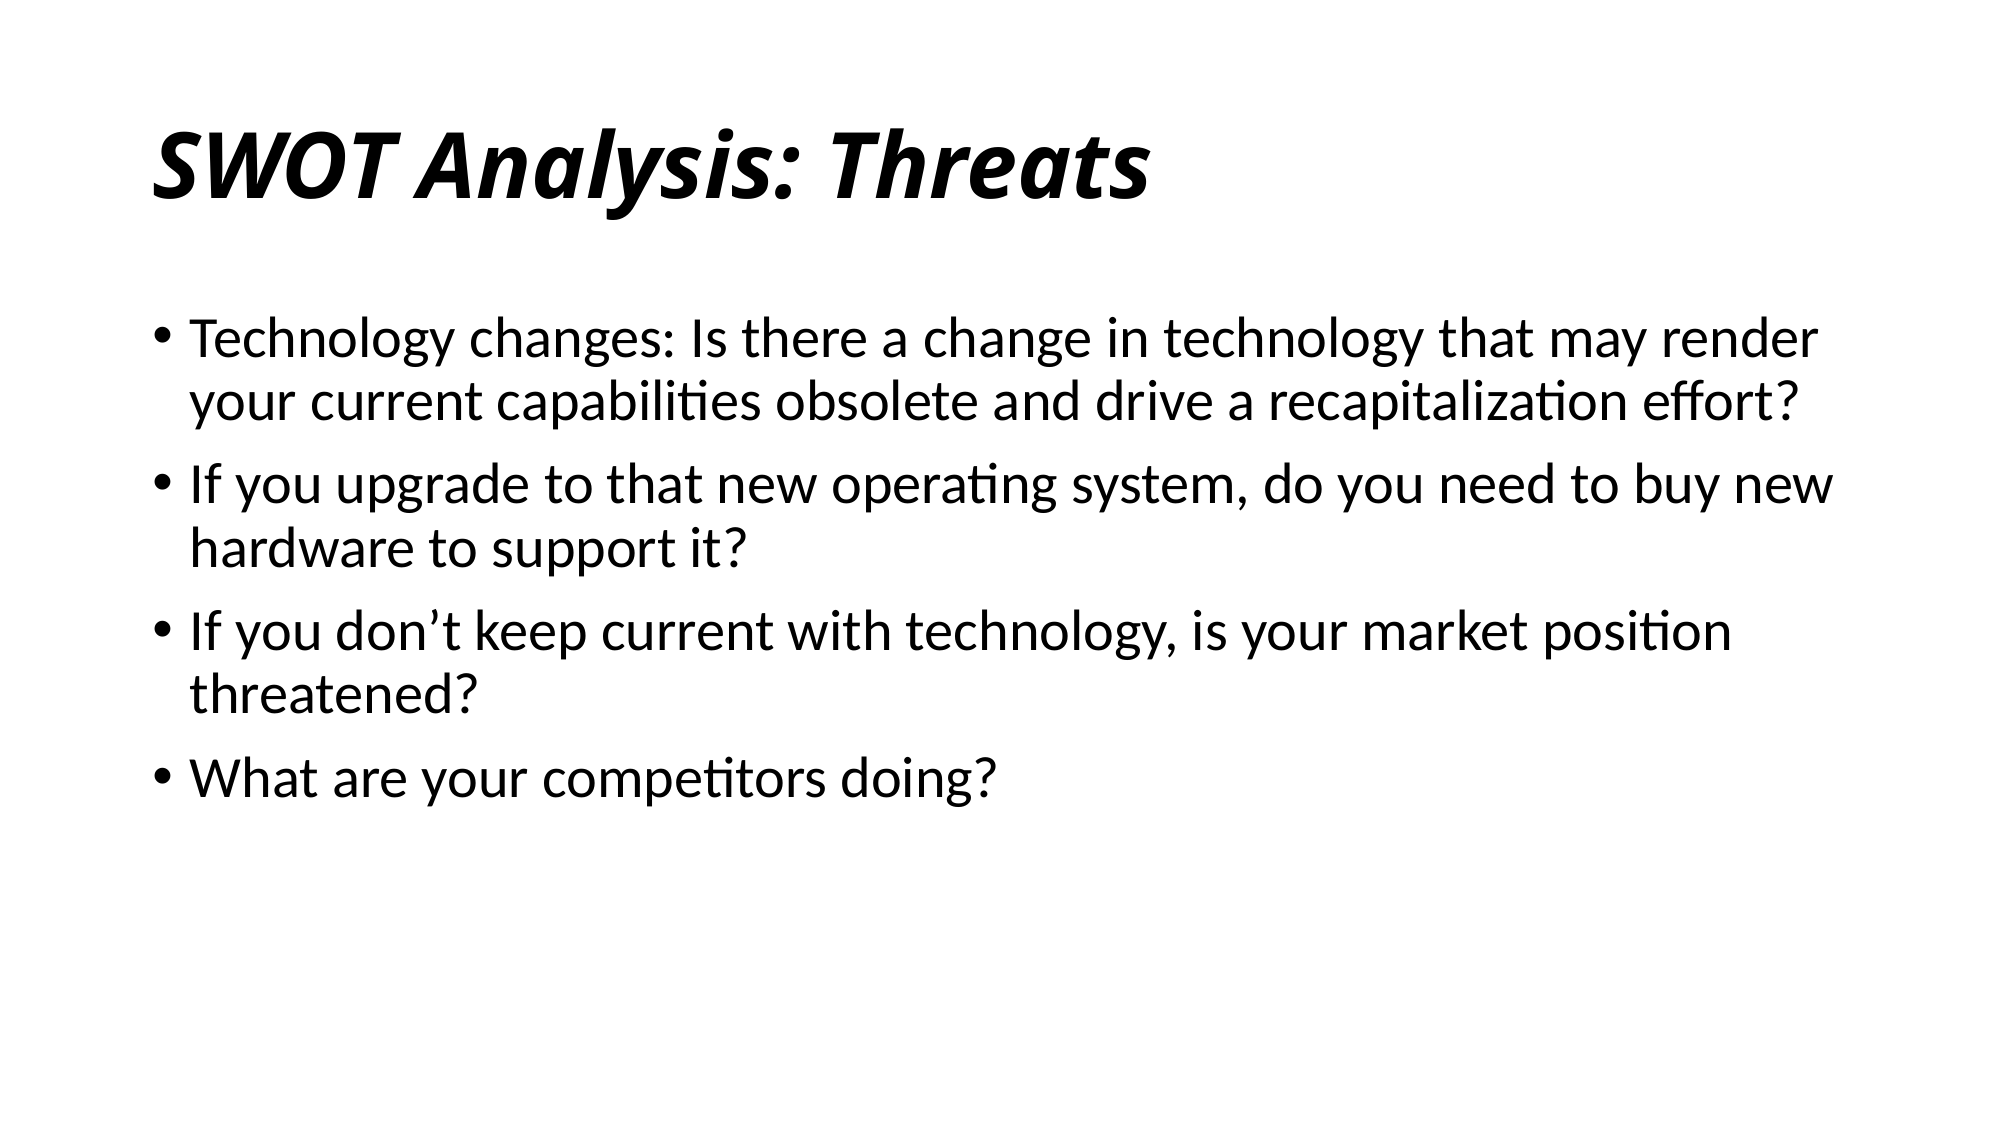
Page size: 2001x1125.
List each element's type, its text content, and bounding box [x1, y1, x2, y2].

list Technology changes: Is there a change in technology that may render your current capabilities obsolete and drive a recapitalization effort? If you upgrade to that new operating system, do you need to buy new hardware to support it? If you don’t keep current with technology, is your market position threatened? What are your competitors doing? [137, 299, 1863, 1014]
title SWOT Analysis: Threats [137, 59, 1863, 278]
